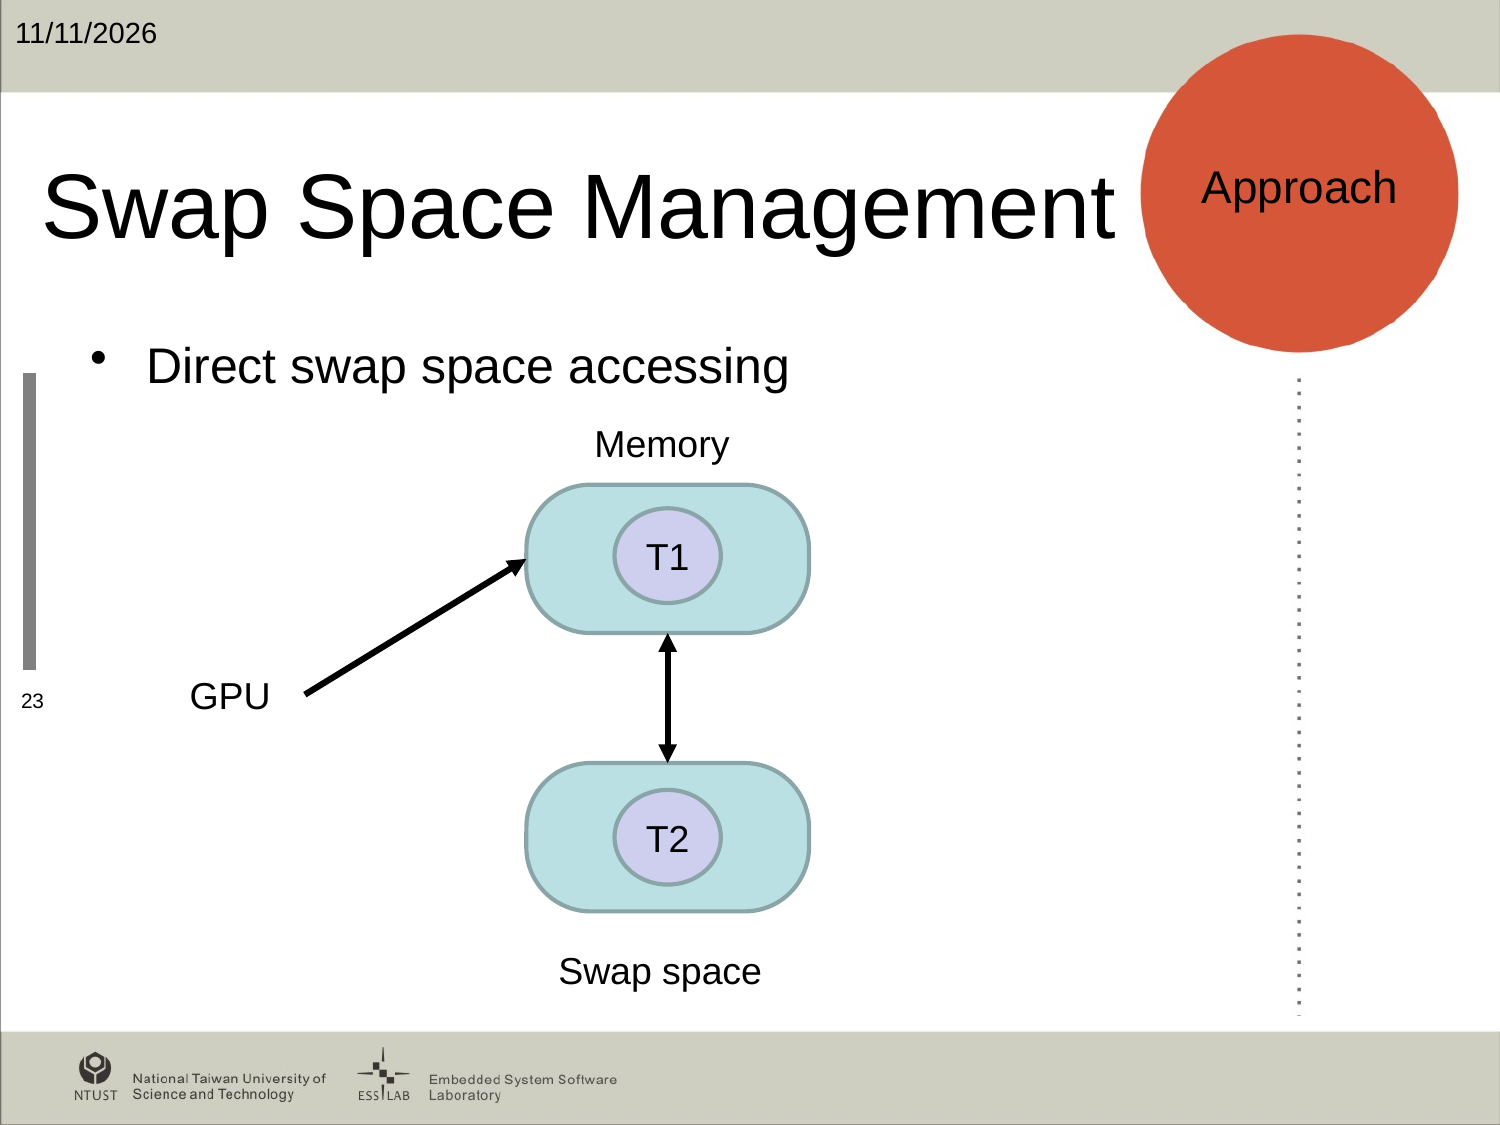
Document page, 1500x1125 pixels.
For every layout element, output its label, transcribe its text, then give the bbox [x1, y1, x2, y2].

text_box T2 [612, 787, 723, 887]
list Direct swap space accessing [75, 326, 1294, 1005]
text_box Memory [579, 412, 756, 473]
slide_number 23 [0, 680, 66, 726]
text_box T1 [612, 506, 723, 606]
text_box [524, 482, 812, 636]
title Swap Space Management [17, 130, 1142, 273]
text_box [524, 760, 812, 914]
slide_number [0, 6, 351, 85]
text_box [304, 558, 527, 695]
picture [0, 0, 1500, 1125]
list Approach [1162, 149, 1438, 225]
text_box Swap space [543, 939, 792, 1000]
text_box GPU [174, 664, 305, 725]
